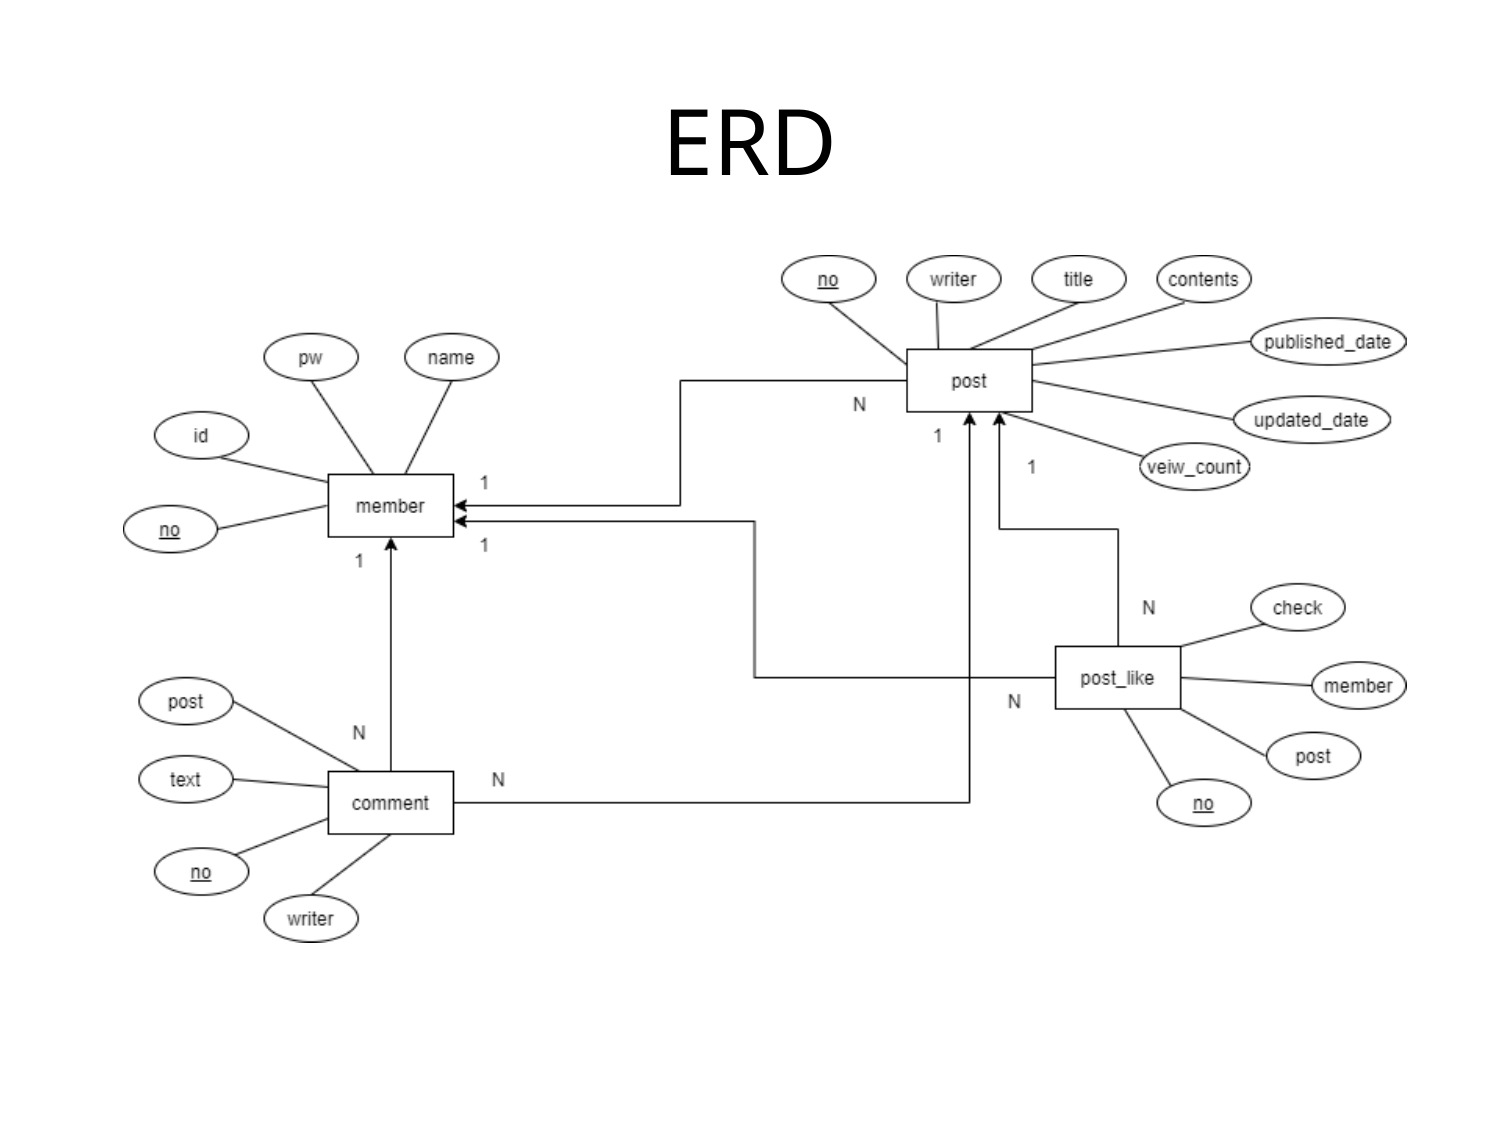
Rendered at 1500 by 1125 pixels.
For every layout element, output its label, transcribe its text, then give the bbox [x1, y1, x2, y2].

title ERD [75, 45, 1425, 233]
picture [123, 255, 1407, 944]
